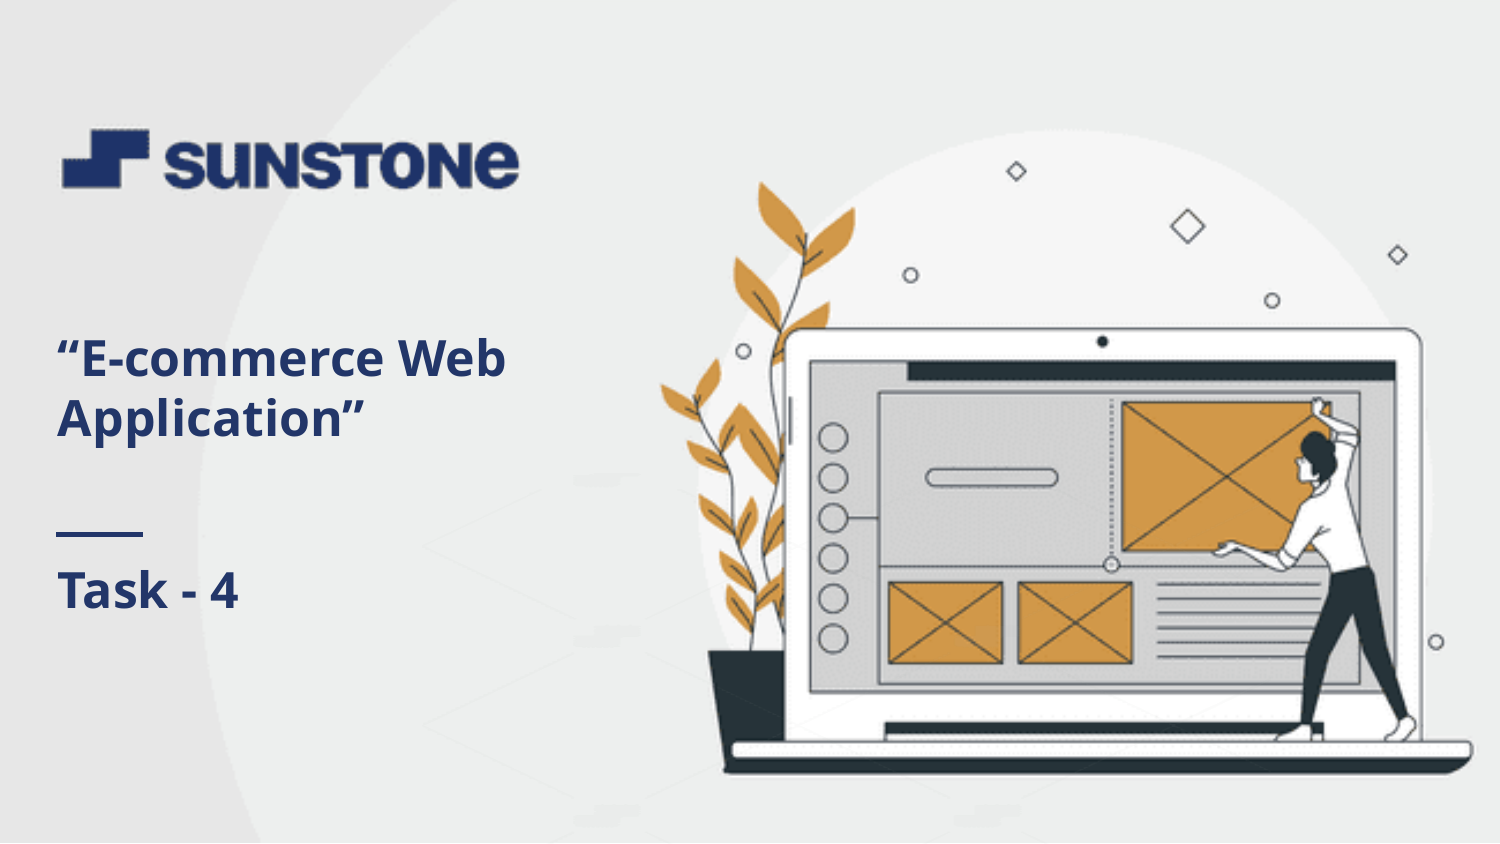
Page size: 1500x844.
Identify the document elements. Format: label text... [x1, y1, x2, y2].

picture [0, 0, 1500, 844]
list “E-commerce Web Application” [42, 318, 649, 471]
